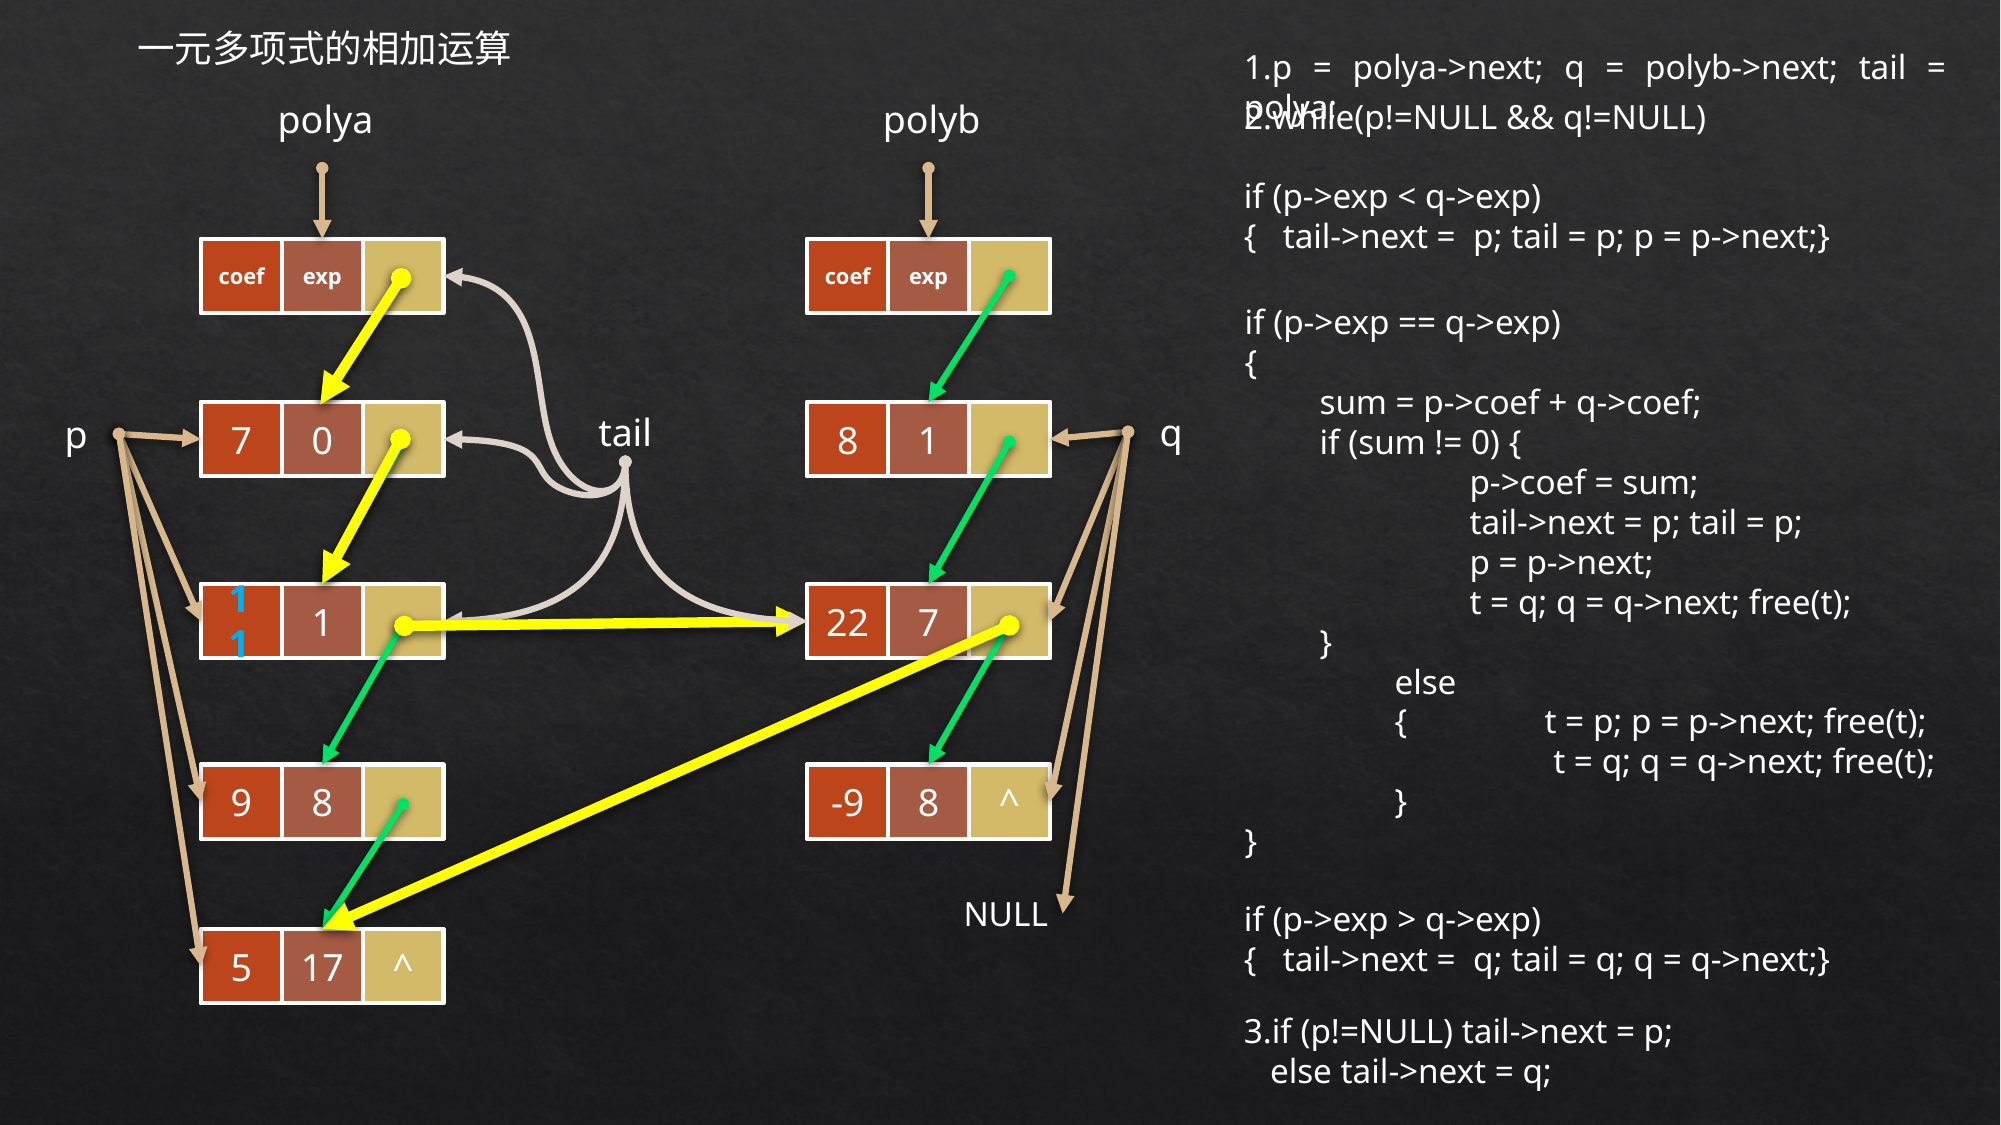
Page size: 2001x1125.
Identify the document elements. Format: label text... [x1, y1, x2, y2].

text_box 2.while(p!=NULL && q!=NULL) [1229, 89, 1963, 144]
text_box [210, 583, 444, 659]
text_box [636, 450, 796, 621]
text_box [200, 401, 444, 477]
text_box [209, 764, 314, 840]
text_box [118, 434, 202, 967]
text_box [1062, 432, 1129, 915]
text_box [320, 278, 402, 405]
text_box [321, 625, 1010, 930]
text_box tail [636, 401, 669, 447]
text_box if (p->exp > q->exp) { tail->next = q; tail = q; q = q->next;} [1229, 890, 1962, 985]
text_box p [33, 404, 119, 464]
text_box 一元多项式的相加运算 [38, 17, 611, 78]
text_box 1.p = polya->next; q = polyb->next; tail = polya; [1229, 38, 1962, 89]
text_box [321, 438, 401, 585]
text_box if (p->exp == q->exp) { sum = p->coef + q->coef; if (sum != 0) { p->coef = sum; tail->next = p; tail = p; p = p->next; t = q; q = q->next; free(t); } else { t = p; p = p->next; free(t); t = q; q = q->next; free(t); } } [1229, 294, 1963, 868]
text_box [928, 441, 1010, 585]
text_box polya [243, 89, 408, 149]
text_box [522, 359, 547, 446]
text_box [200, 928, 444, 1004]
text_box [1017, 764, 1050, 840]
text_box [200, 238, 444, 314]
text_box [440, 278, 629, 461]
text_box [454, 450, 614, 617]
text_box NULL [1010, 886, 1063, 941]
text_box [806, 238, 1050, 314]
text_box 3.if (p!=NULL) tail->next = p; else tail->next = q; [1229, 1003, 1962, 1098]
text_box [928, 275, 1010, 403]
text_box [1049, 432, 1057, 802]
text_box polyb [849, 89, 1015, 149]
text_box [806, 401, 1050, 477]
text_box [806, 583, 1041, 659]
text_box if (p->exp < q->exp) { tail->next = p; tail = p; p = p->next;} [1229, 168, 1962, 263]
text_box q [1128, 401, 1214, 462]
